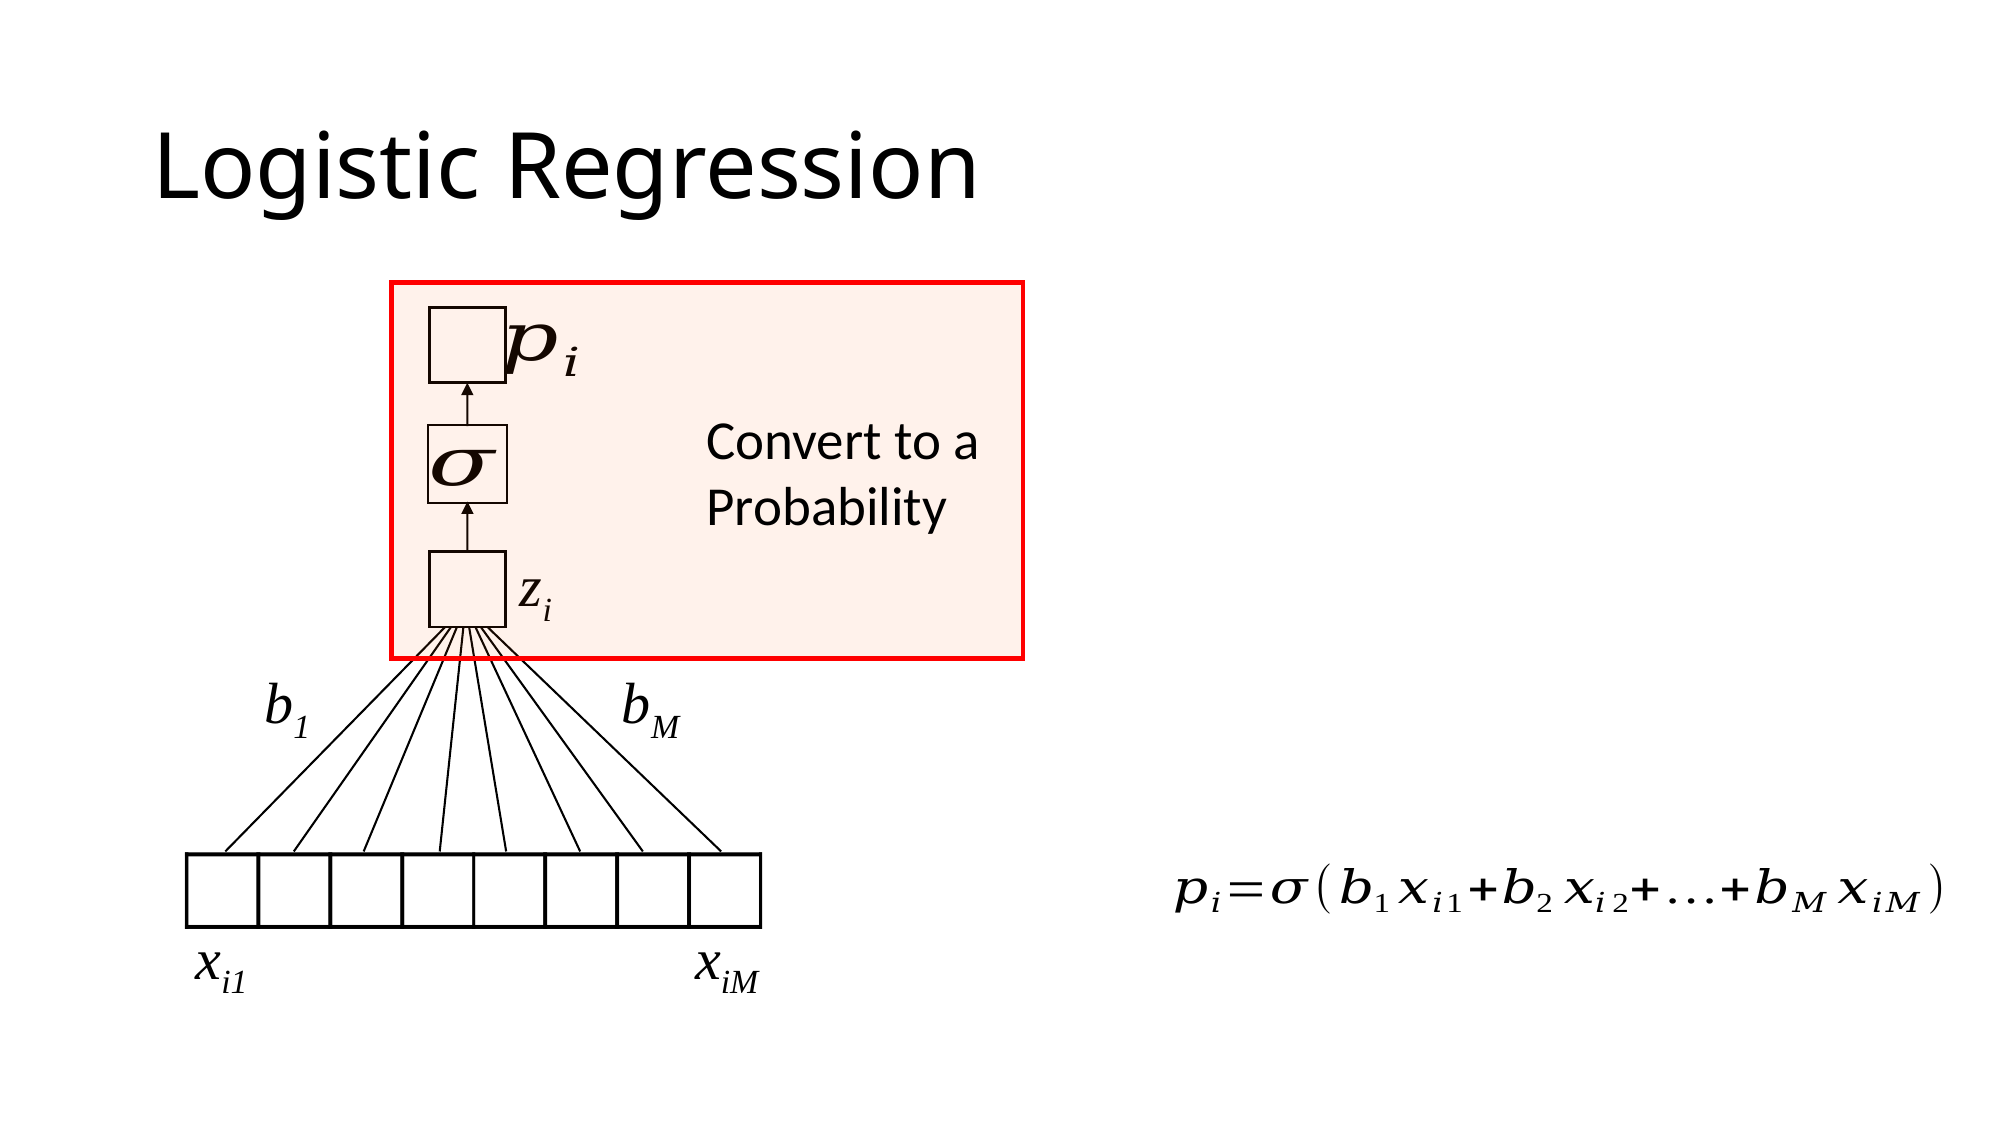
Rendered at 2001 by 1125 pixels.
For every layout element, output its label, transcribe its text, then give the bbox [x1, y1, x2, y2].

title Logistic Regression [137, 59, 1863, 278]
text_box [643, 605, 722, 851]
text_box Convert to a Probability [391, 282, 1023, 659]
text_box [225, 605, 293, 851]
text_box xi1 [180, 913, 270, 1008]
picture [184, 851, 763, 930]
text_box xiM [680, 913, 789, 1008]
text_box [465, 605, 643, 852]
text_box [293, 605, 439, 851]
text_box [439, 605, 465, 851]
